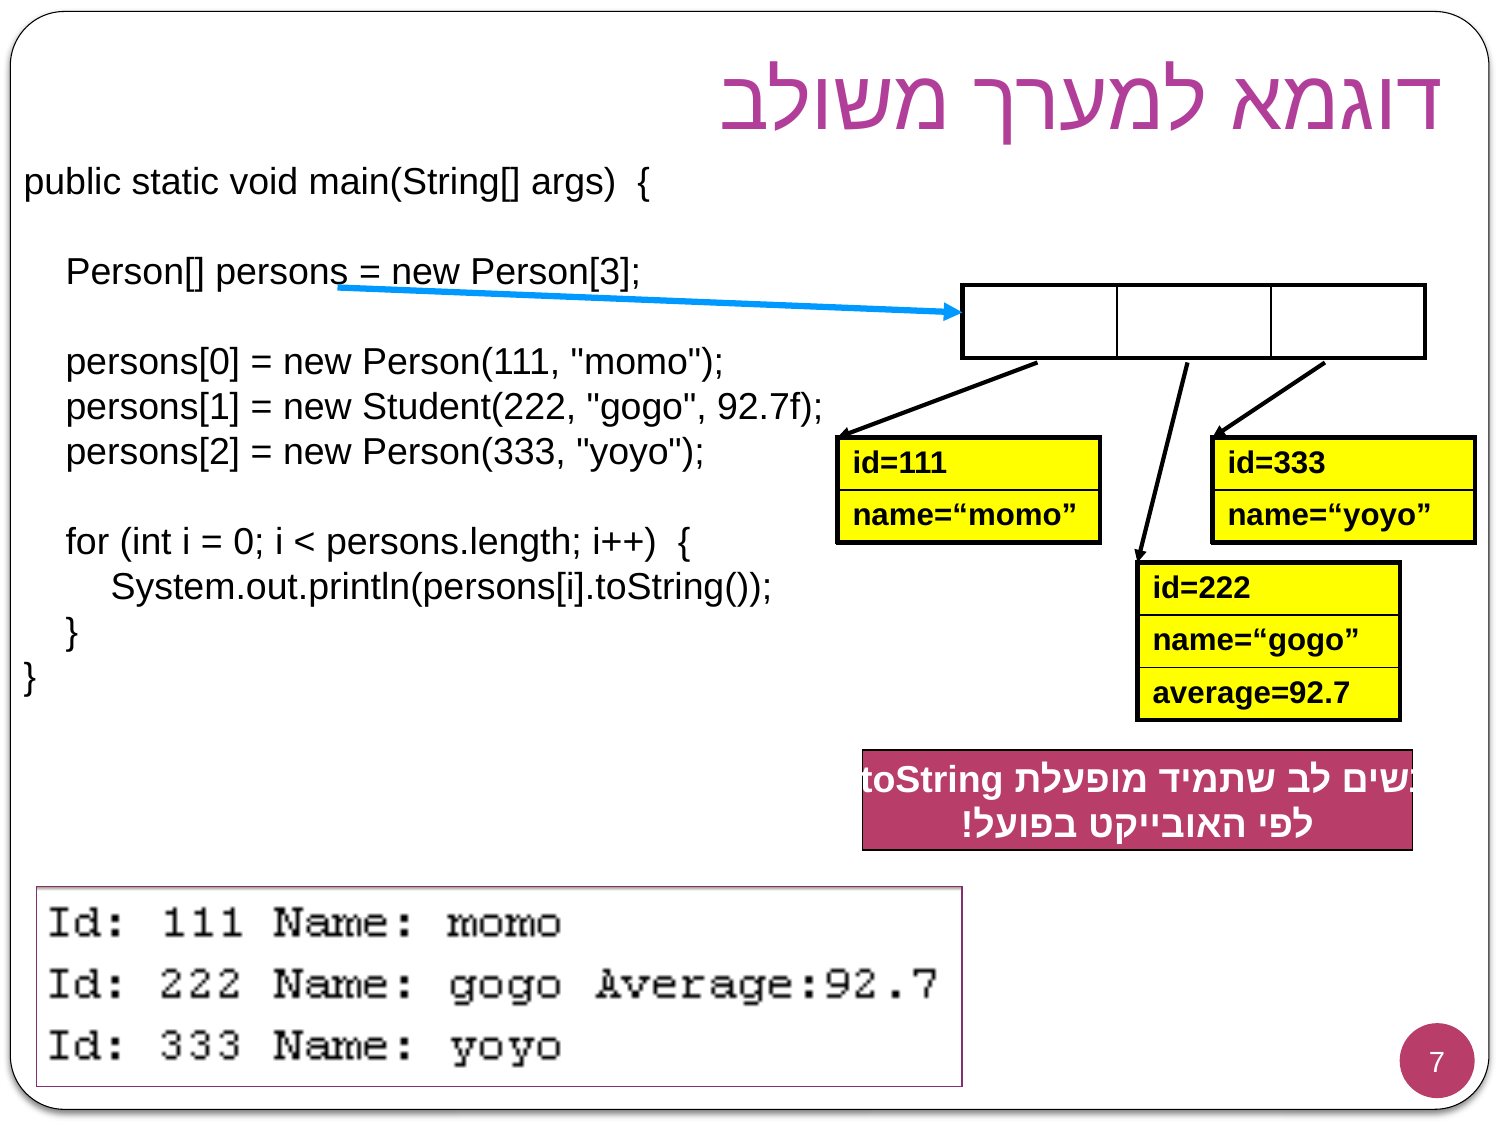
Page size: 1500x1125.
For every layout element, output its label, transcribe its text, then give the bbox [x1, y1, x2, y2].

table_cell name=“yoyo” [1215, 491, 1473, 540]
text_box [1134, 362, 1188, 563]
table_header id=333 [1215, 440, 1473, 489]
title דוגמא למערך משולב [29, 44, 1460, 162]
text_box [837, 362, 1038, 439]
table_header [1272, 287, 1423, 356]
slide_number 7 [1399, 1023, 1475, 1099]
picture [37, 887, 962, 1087]
text_box [1212, 362, 1326, 438]
text_box [337, 287, 963, 319]
table_header id=222 [1140, 565, 1398, 614]
table_cell name=“momo” [840, 491, 1098, 540]
table_cell average=92.7 [1140, 668, 1398, 718]
text_box public static void main(String[] args) { Person[] persons = new Person[3]; persons[0] = new Person(111, "momo"); persons[1] = new Student(222, "gogo", 92.7f); persons[2] = new Person(333, "yoyo"); for (int i = 0; i < persons.length; i++) { System.out.println(persons[i].toString()); } } [0, 149, 1263, 705]
table_header id=111 [840, 440, 1098, 489]
text_box נשים לב שתמיד מופעלת toString לפי האובייקט בפועל! [862, 750, 1413, 850]
table_header [1263, 287, 1270, 356]
table_cell name=“gogo” [1140, 616, 1398, 667]
